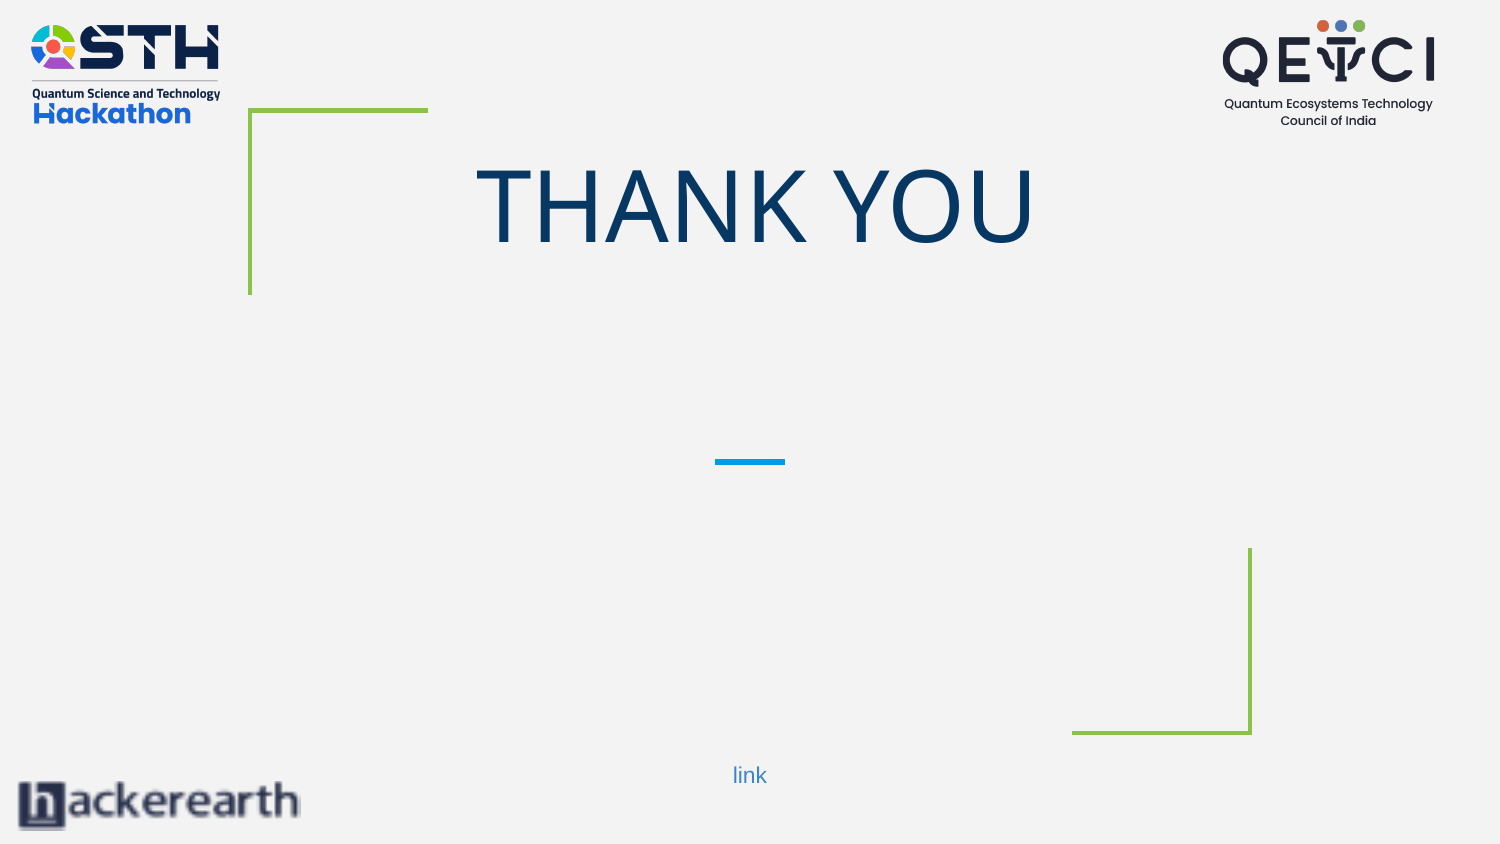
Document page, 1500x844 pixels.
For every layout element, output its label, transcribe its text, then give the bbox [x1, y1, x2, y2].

picture [1199, 9, 1457, 139]
picture [18, 15, 229, 134]
title THANK YOU [283, 127, 1233, 278]
picture [16, 781, 302, 831]
text_box link [0, 745, 1500, 831]
